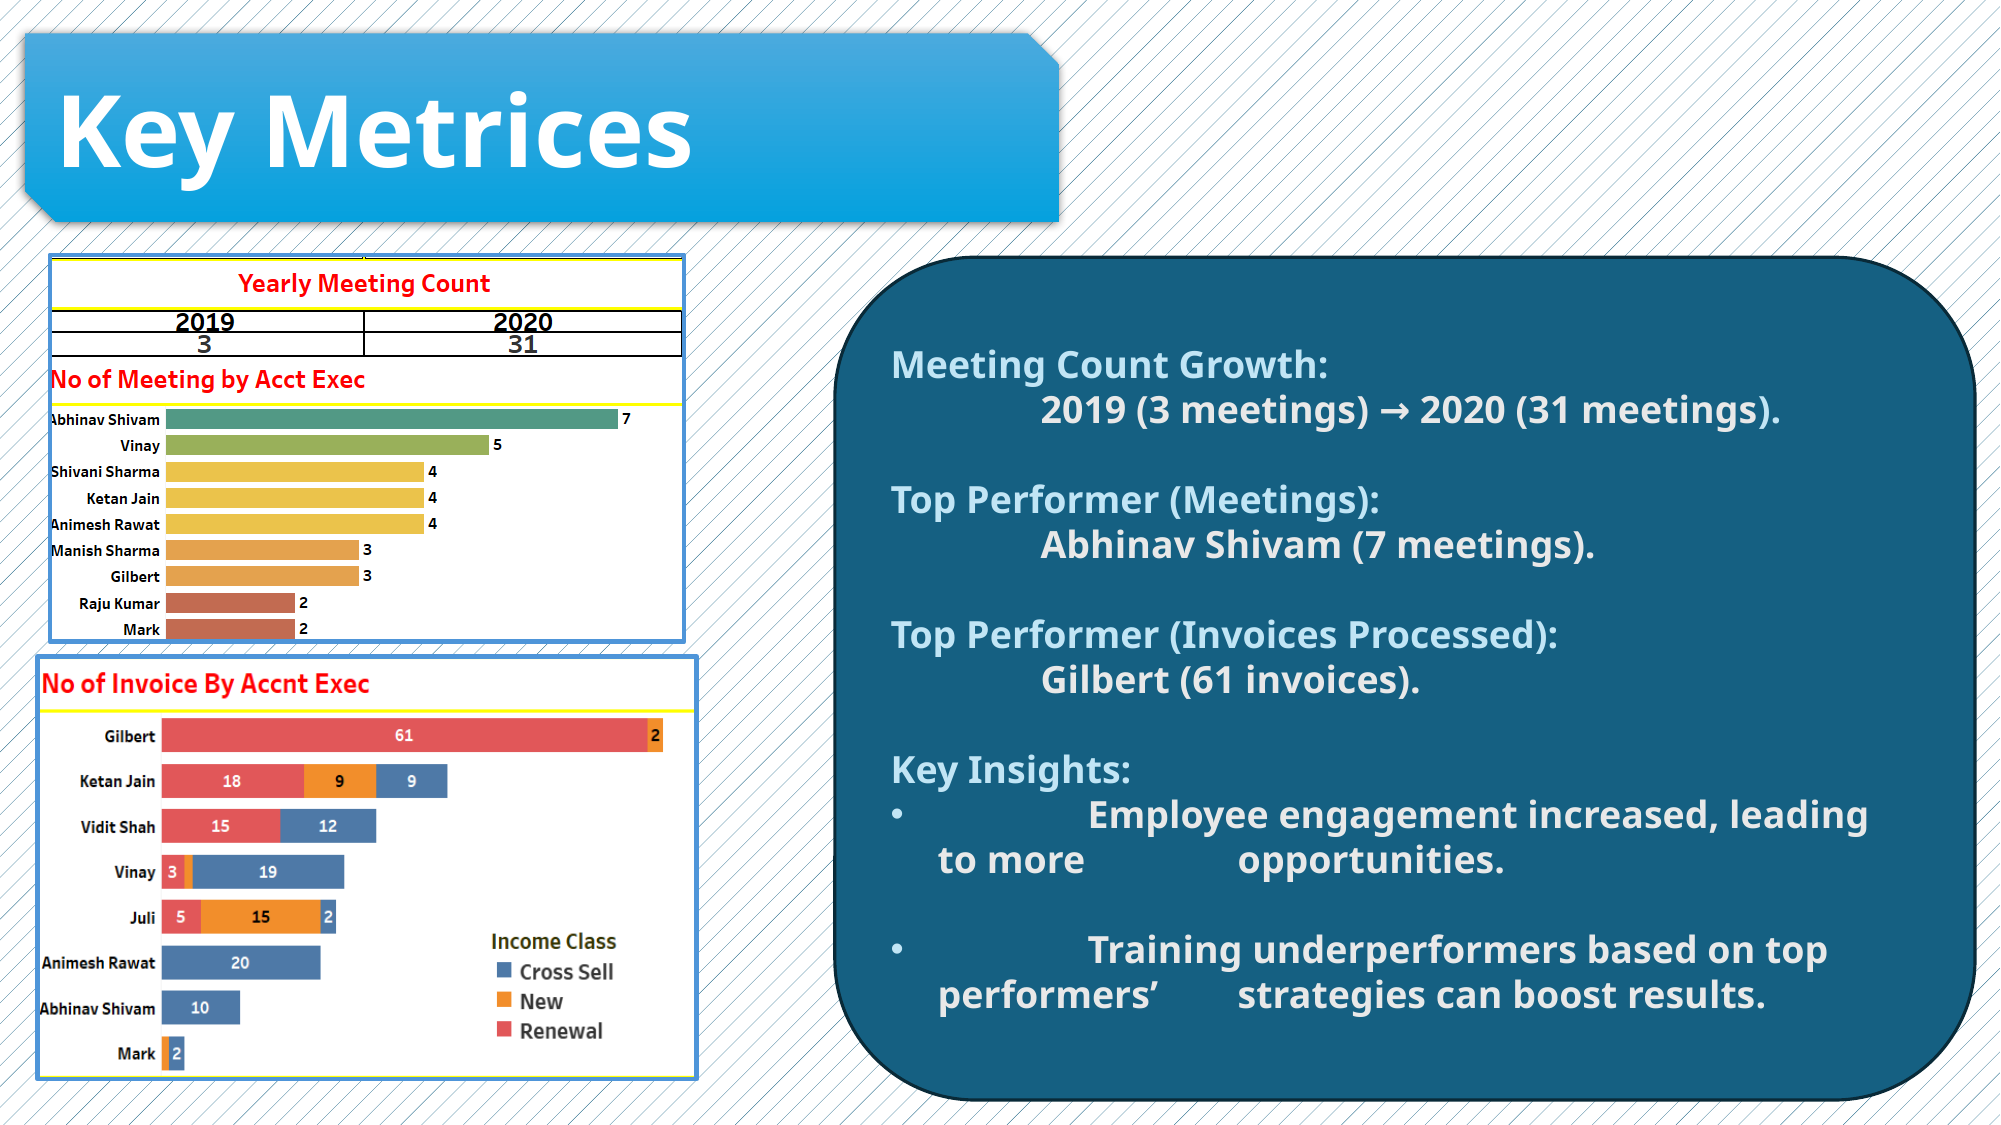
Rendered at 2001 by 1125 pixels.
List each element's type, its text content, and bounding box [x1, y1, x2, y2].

picture [39, 658, 695, 1078]
text_box Key Metrices [24, 33, 1060, 222]
picture [51, 256, 683, 640]
text_box Meeting Count Growth: 2019 (3 meetings) → 2020 (31 meetings). Top Performer (Meetings): Abhinav Shivam (7 meetings). Top Performer (Invoices Processed): Gilbert (61 invoices). Key Insights: Employee engagement increased, leading to more opportunities. Training underperformers based on top performers’ strategies can boost results. [833, 255, 1977, 1102]
